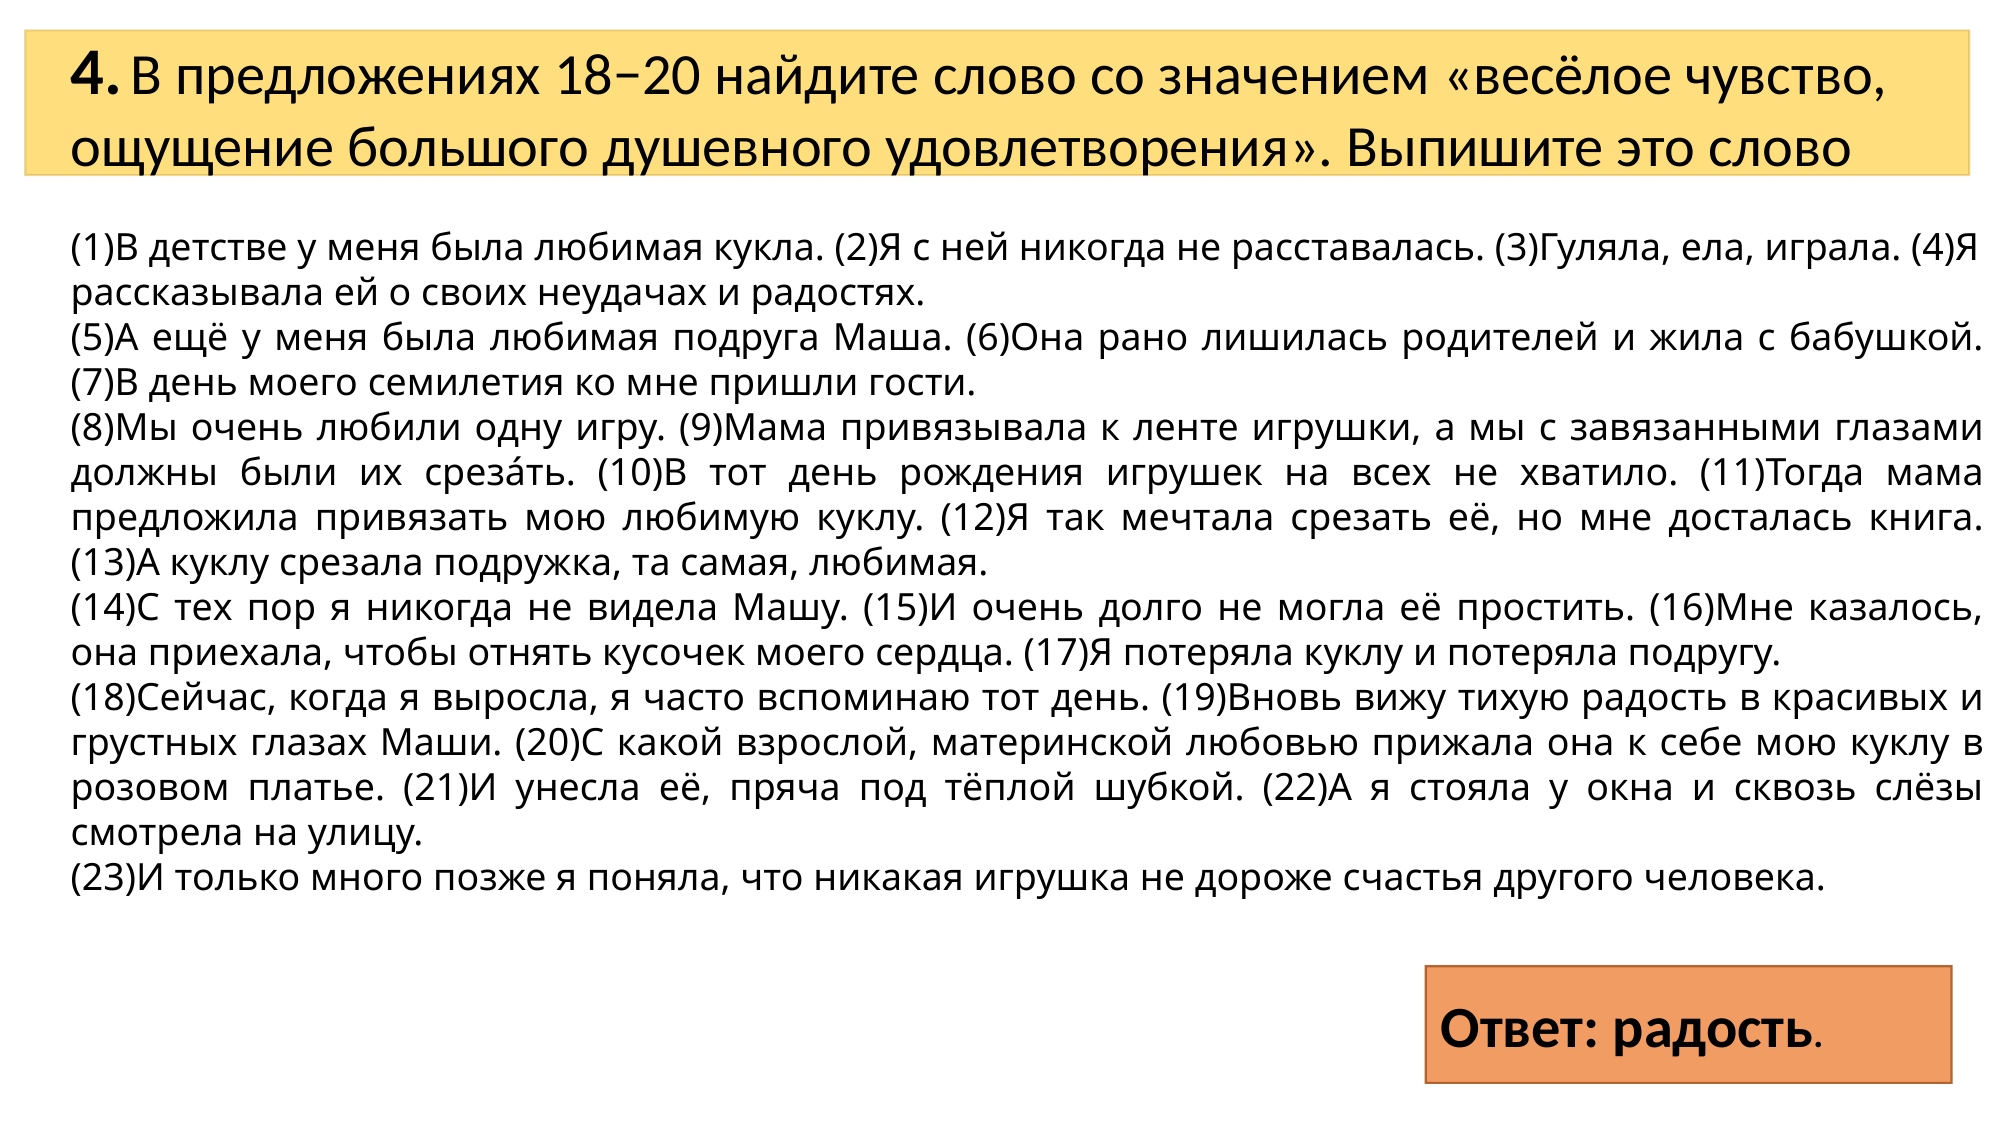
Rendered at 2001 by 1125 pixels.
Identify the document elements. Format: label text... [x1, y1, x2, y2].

text_box 4. В предложениях 18−20 найдите слово со значением «весёлое чувство, ощущение большого душевного удовлетворения». Выпишите это слово (1)В детстве у меня была любимая кукла. (2)Я с ней никогда не расставалась. (3)Гуляла, ела, играла. (4)Я рассказывала ей о своих неудачах и радостях. (5)А ещё у меня была любимая подруга Маша. (6)Она рано лишилась родителей и жила с бабушкой. (7)В день моего семилетия ко мне пришли гости. (8)Мы очень любили одну игру. (9)Мама привязывала к ленте игрушки, а мы с завязанными глазами должны были их среза́ть. (10)В тот день рождения игрушек на всех не хватило. (11)Тогда мама предложила привязать мою любимую куклу. (12)Я так мечтала срезать её, но мне досталась книга. (13)А куклу срезала подружка, та самая, любимая. (14)С тех пор я никогда не видела Машу. (15)И очень долго не могла её простить. (16)Мне казалось, она приехала, чтобы отнять кусочек моего сердца. (17)Я потеряла куклу и потеряла подругу. (18)Сейчас, когда я выросла, я часто вспоминаю тот день. (19)Вновь вижу тихую радость в красивых и грустных глазах Маши. (20)С какой взрослой, материнской любовью прижала она к себе мою куклу в розовом платье. (21)И унесла её, пряча под тёплой шубкой. (22)А я стояла у окна и сквозь слёзы смотрела на улицу. (23)И только много позже я поняла, что никакая игрушка не дороже счастья другого человека. [55, 20, 2000, 1040]
text_box Ответ: радость. [1425, 965, 1953, 1084]
text_box [24, 29, 55, 176]
